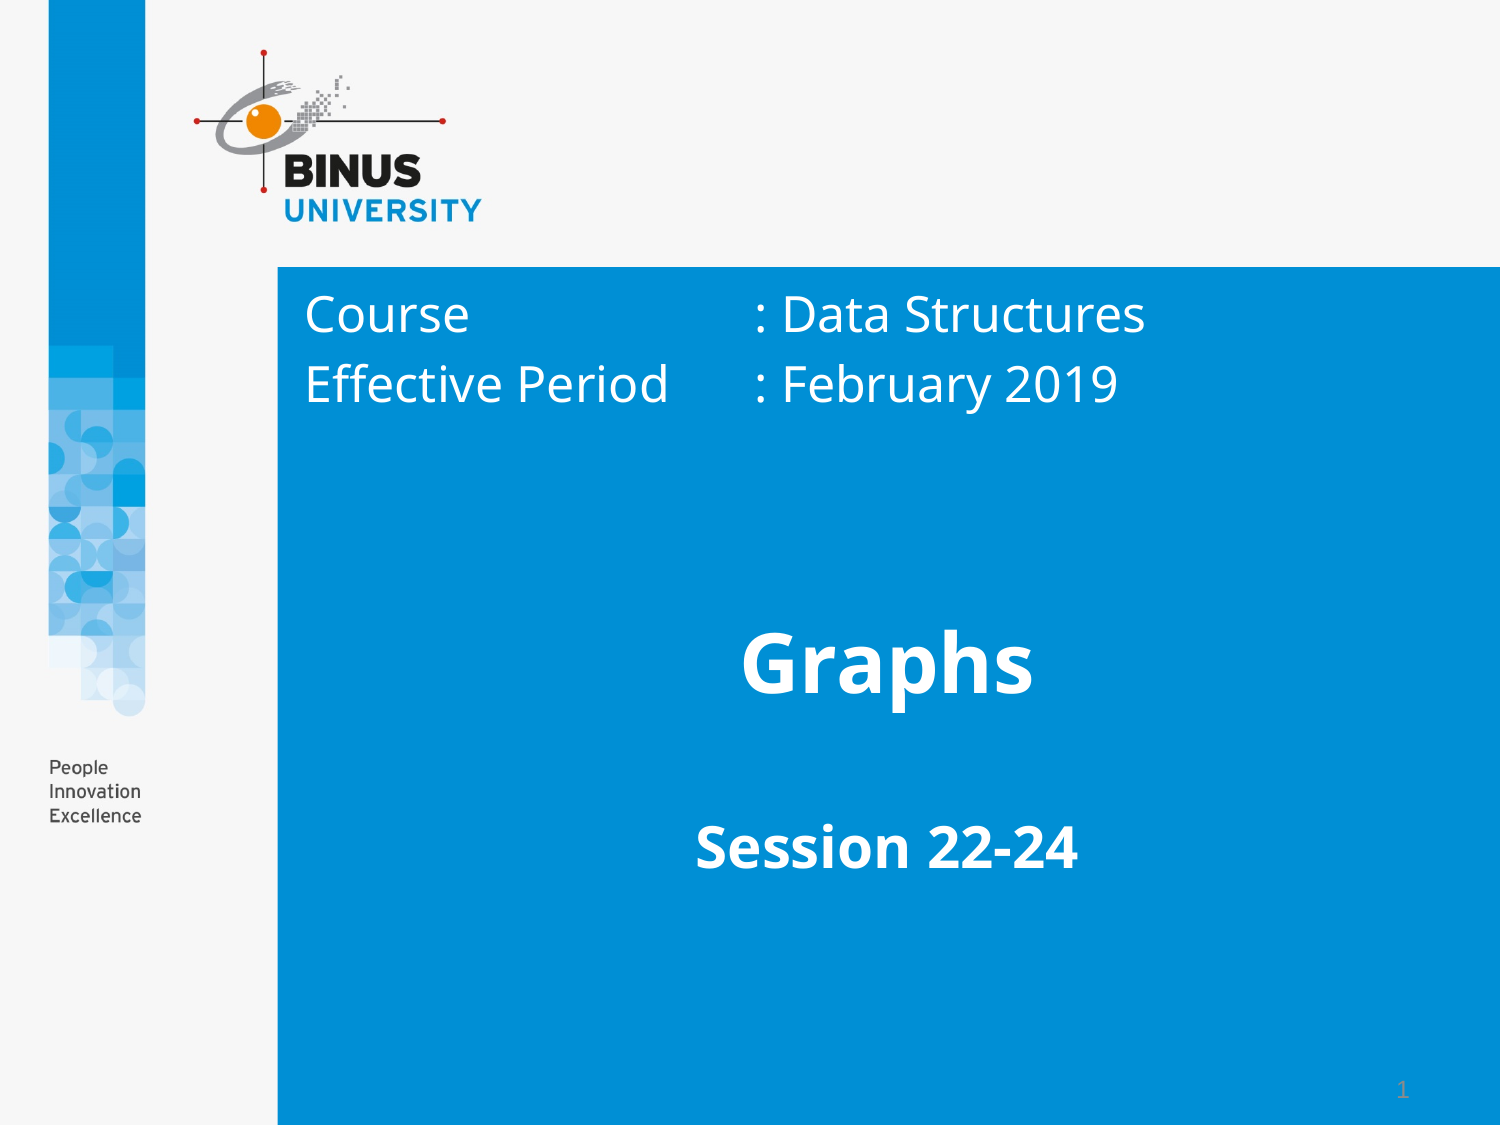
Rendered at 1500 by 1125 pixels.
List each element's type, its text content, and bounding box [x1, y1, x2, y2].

slide_number 1 [1074, 1058, 1425, 1119]
title Graphs Session 22-24 [275, 549, 1500, 942]
picture [0, 0, 1500, 845]
text_box Course : Data Structures Effective Period : February 2019 [289, 275, 1450, 429]
